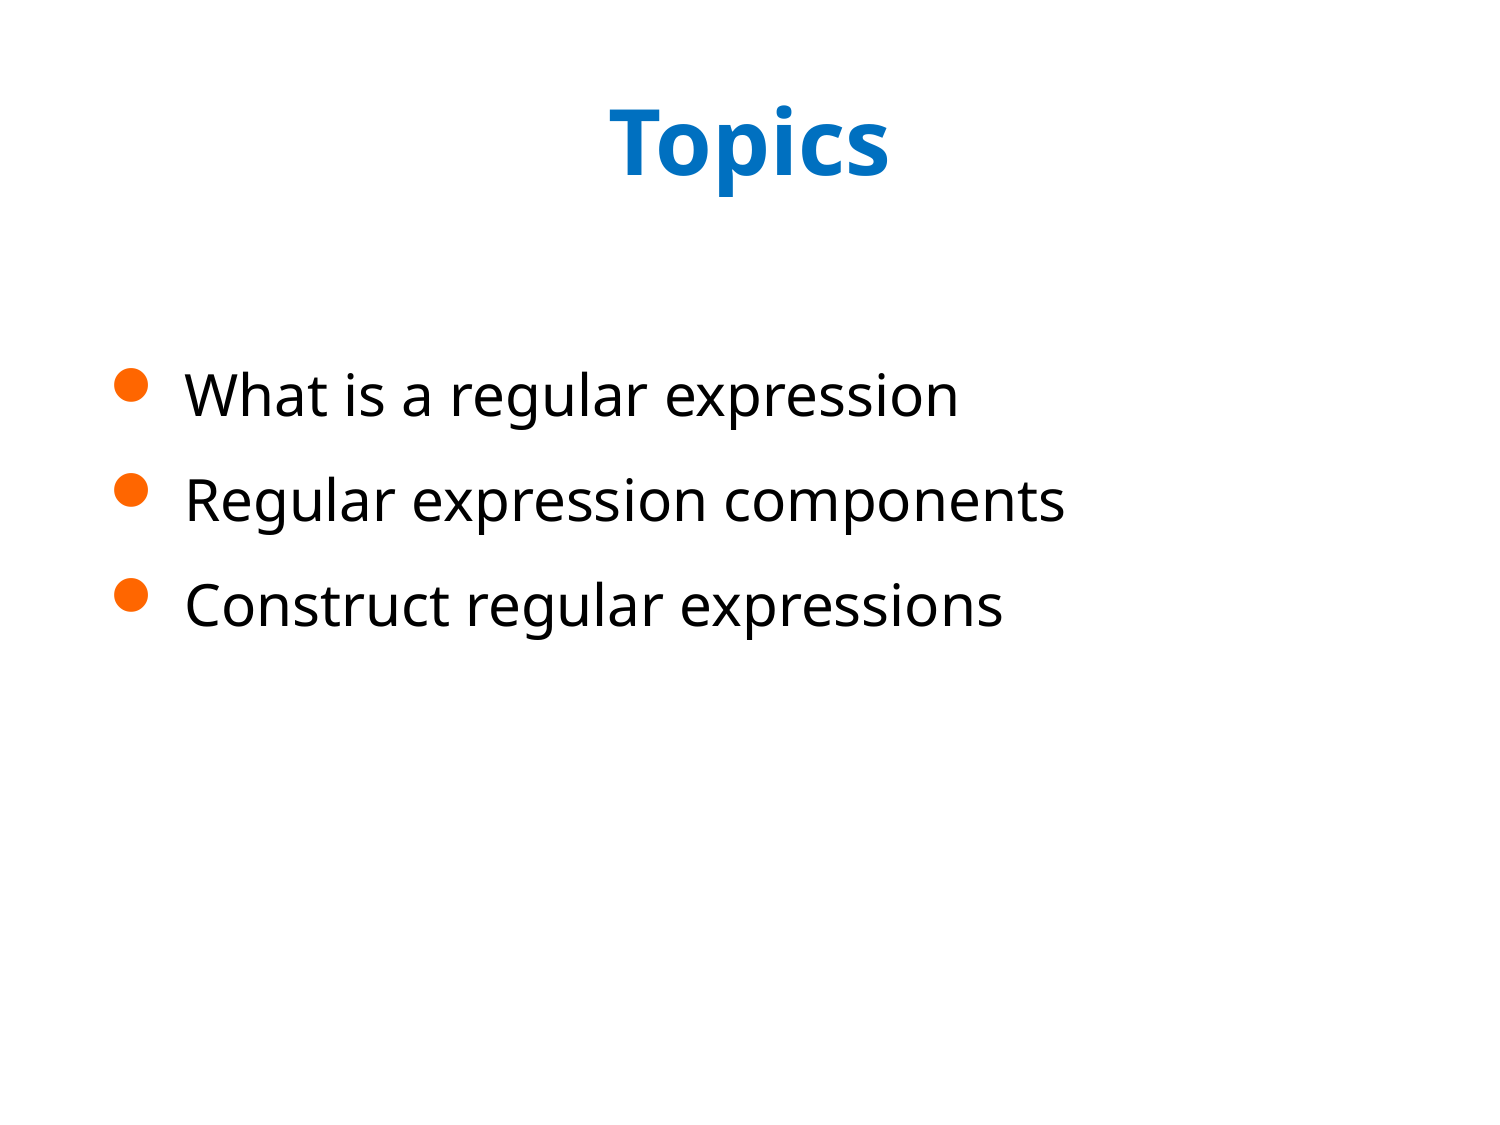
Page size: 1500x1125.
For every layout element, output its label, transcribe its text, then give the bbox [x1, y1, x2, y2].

title Topics [74, 44, 1426, 233]
text_box What is a regular expression Regular expression components Construct regular expressions [94, 315, 1426, 646]
